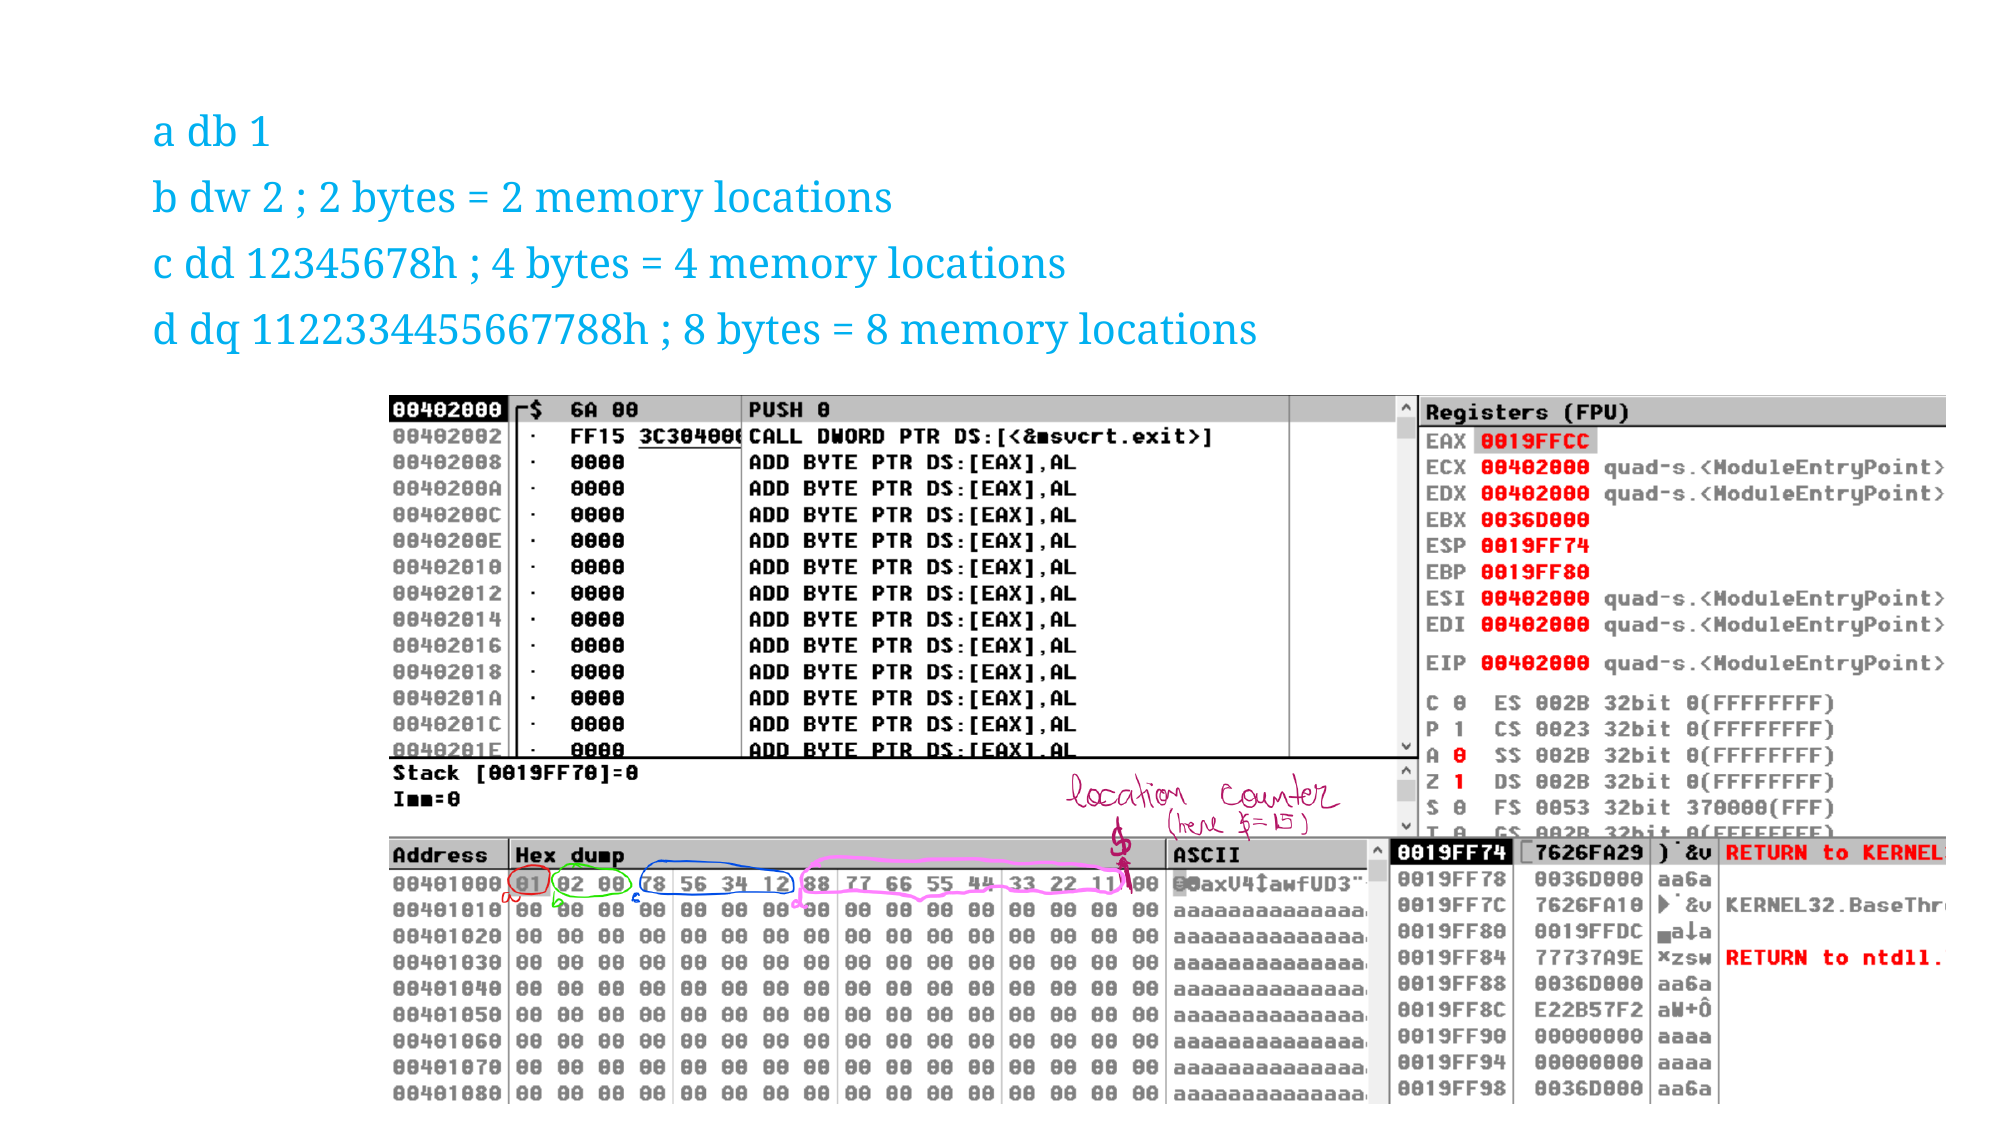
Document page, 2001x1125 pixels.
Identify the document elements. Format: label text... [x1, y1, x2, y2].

picture [389, 395, 1946, 1104]
list a db 1 b dw 2 ; 2 bytes = 2 memory locations c dd 12345678h ; 4 bytes = 4 memory locations d dq 1122334455667788h ; 8 bytes = 8 memory locations [137, 103, 1863, 1014]
